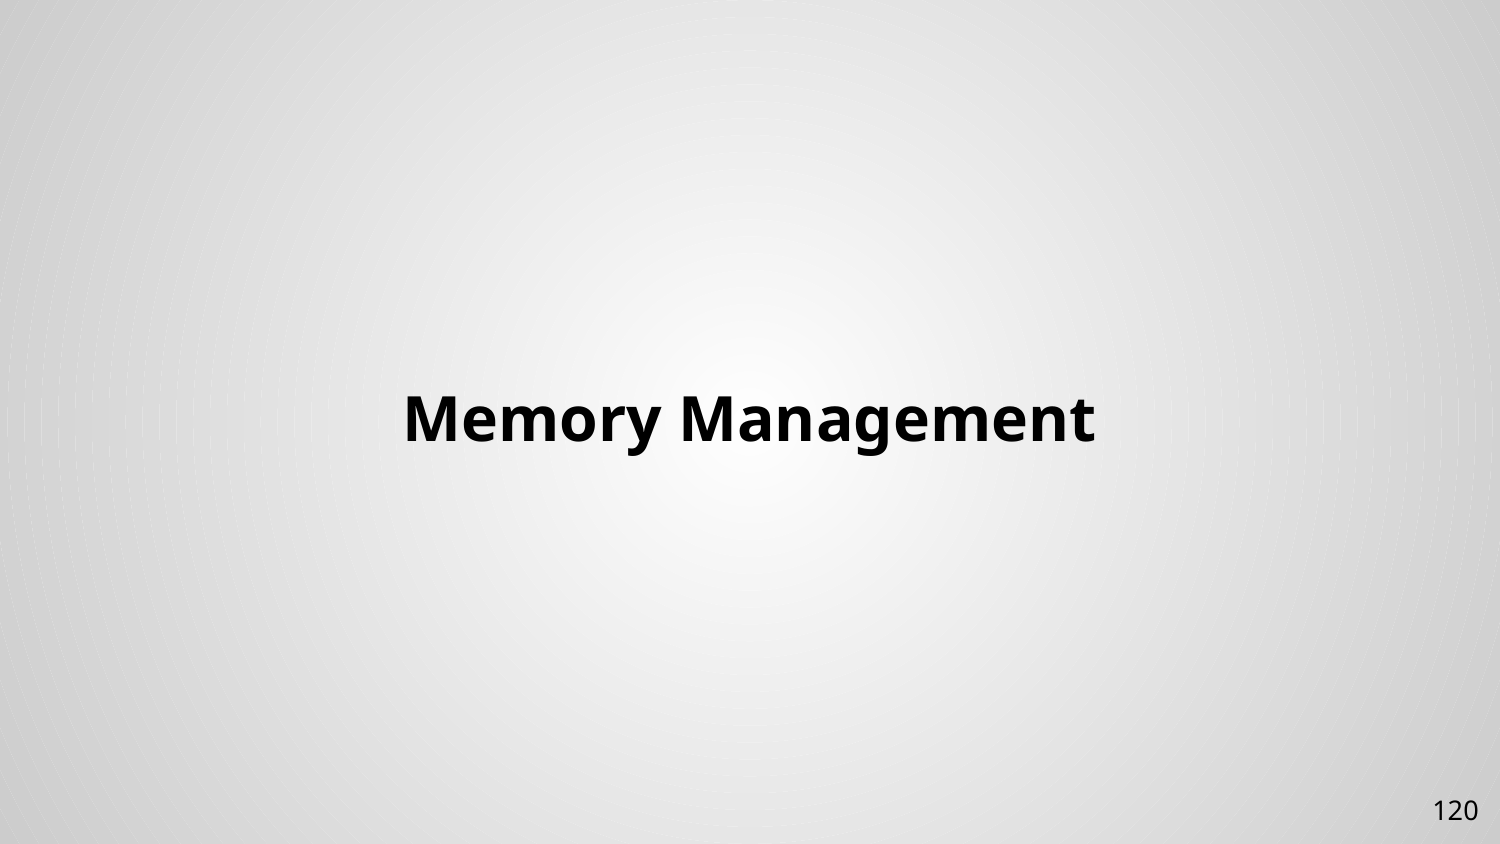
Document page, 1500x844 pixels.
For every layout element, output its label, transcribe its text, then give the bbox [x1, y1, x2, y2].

title Memory Management [75, 375, 1425, 469]
slide_number 120 [1403, 779, 1494, 844]
